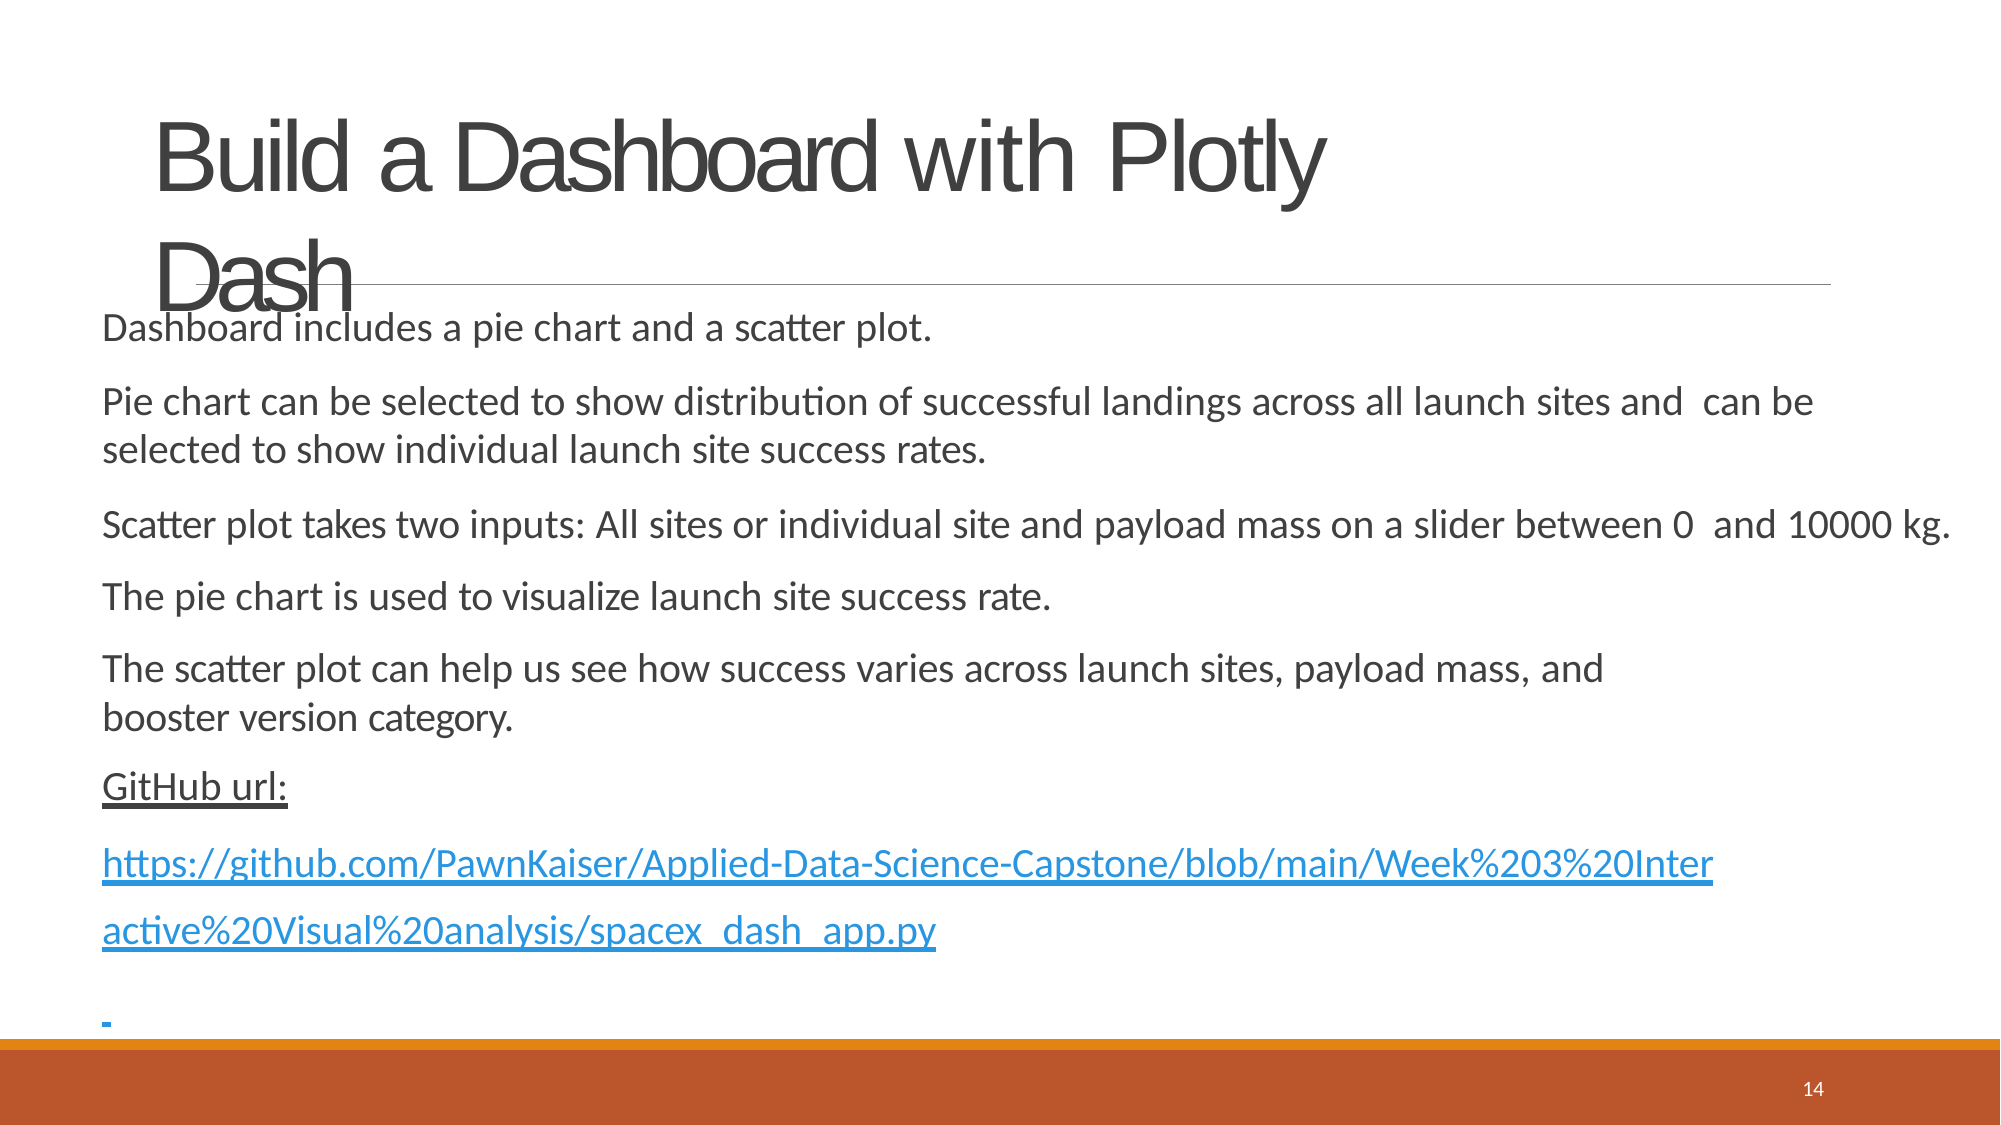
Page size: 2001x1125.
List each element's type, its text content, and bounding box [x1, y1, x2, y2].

slide_number 14 [1795, 1077, 1831, 1125]
title Build a Dashboard with Plotly Dash [150, 89, 1517, 274]
text_box Dashboard includes a pie chart and a scatter plot. Pie chart can be selected to show distribution of successful landings across all launch sites and can be selected to show individual launch site success rates. Scatter plot takes two inputs: All sites or individual site and payload mass on a slider between 0 and 10000 kg. The pie chart is used to visualize launch site success rate. The scatter plot can help us see how success varies across launch sites, payload mass, and booster version category. GitHub url: https://github.com/PawnKaiser/Applied-Data-Science-Capstone/blob/main/Week%203%20Interactive%20Visual%20analysis/spacex_dash_app.py [99, 274, 1975, 961]
